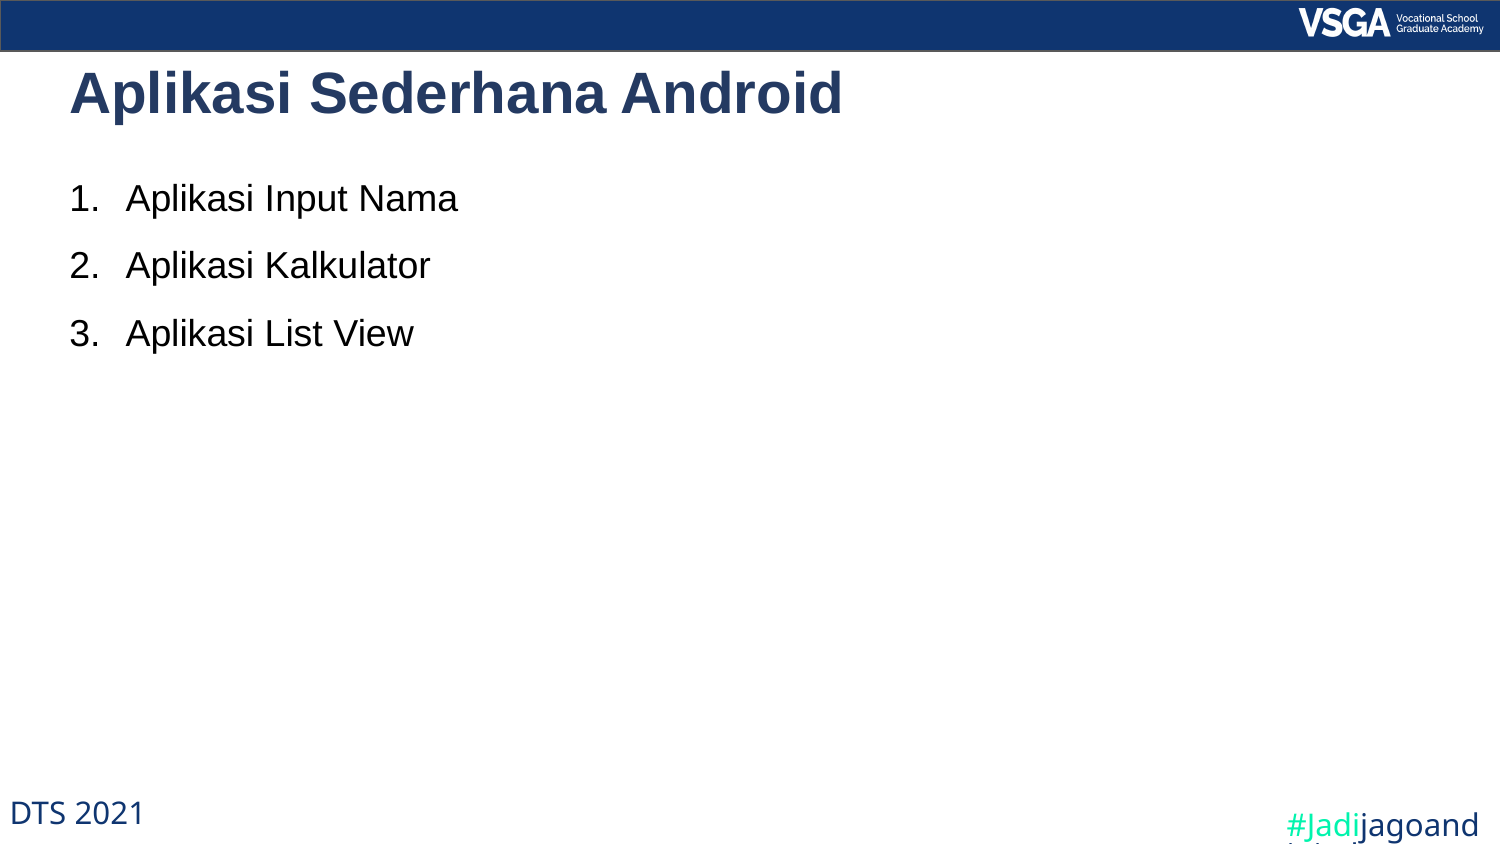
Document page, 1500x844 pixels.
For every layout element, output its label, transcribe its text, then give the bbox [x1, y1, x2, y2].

text_box Aplikasi Input Nama Aplikasi Kalkulator Aplikasi List View [54, 143, 1443, 362]
text_box Aplikasi Sederhana Android [54, 48, 982, 133]
picture [1284, 0, 1498, 79]
